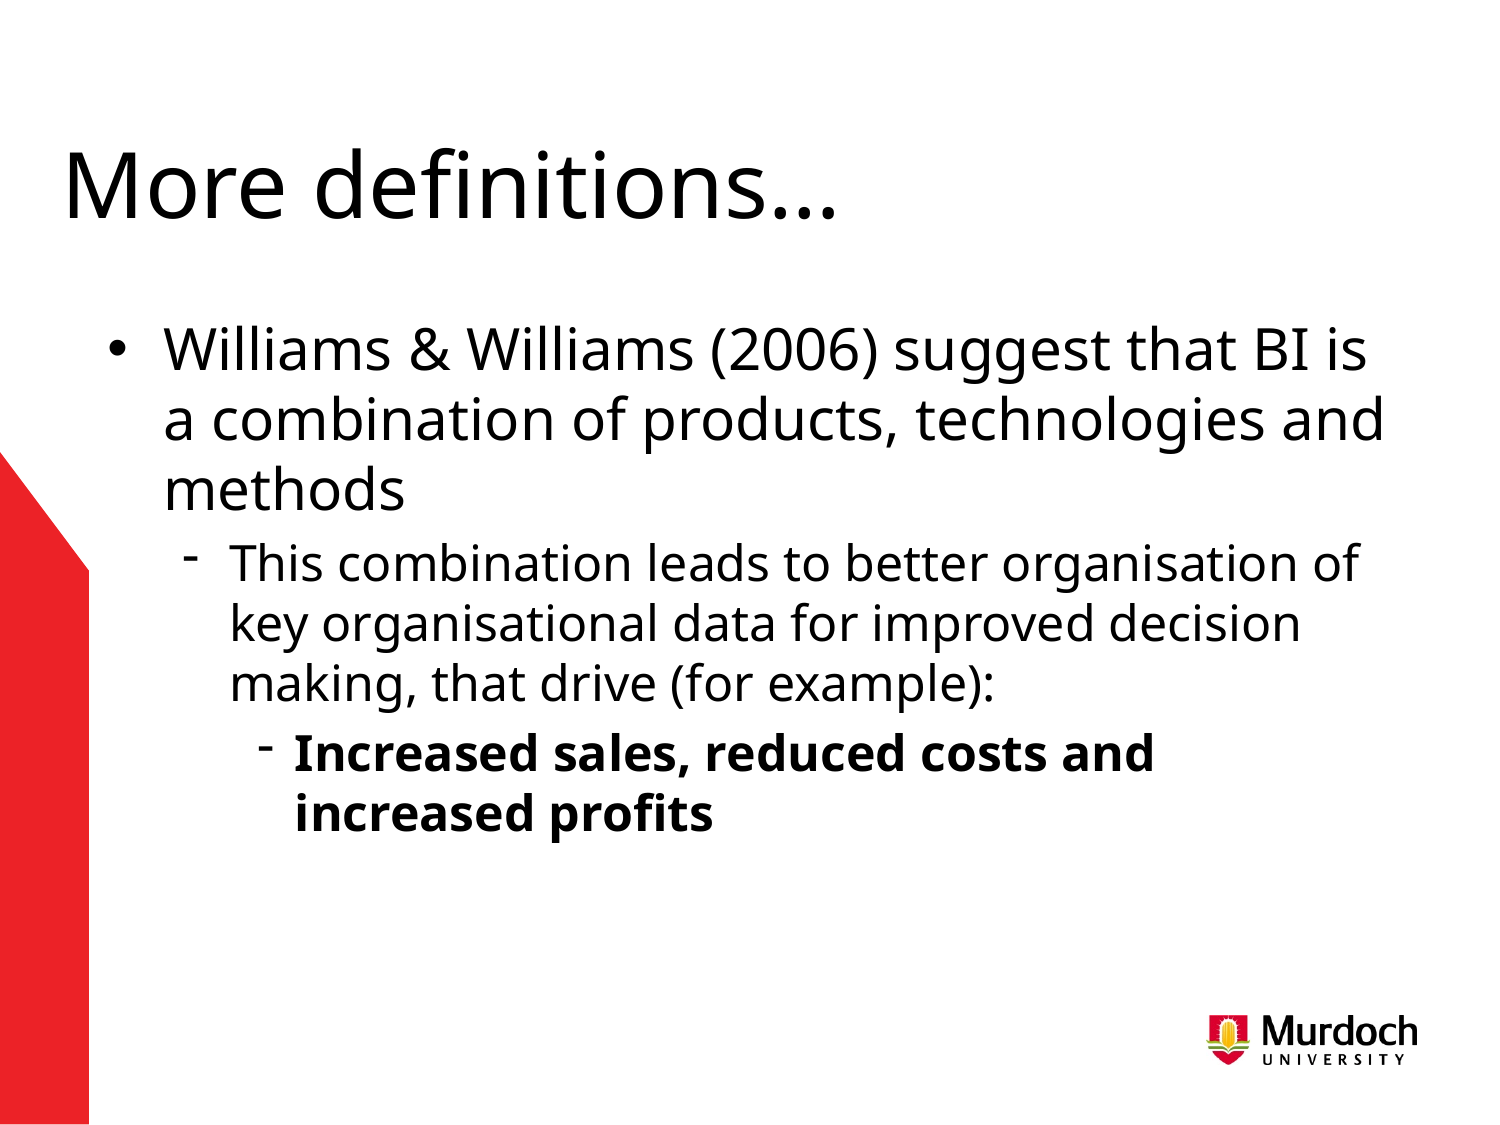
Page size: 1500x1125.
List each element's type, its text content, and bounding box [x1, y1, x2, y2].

title More definitions… [46, 105, 988, 258]
picture [1206, 1015, 1417, 1065]
list Williams & Williams (2006) suggest that BI is a combination of products, technologies and methods This combination leads to better organisation of key organisational data for improved decision making, that drive (for example): Increased sales, reduced costs and increased profits [92, 304, 1405, 1024]
